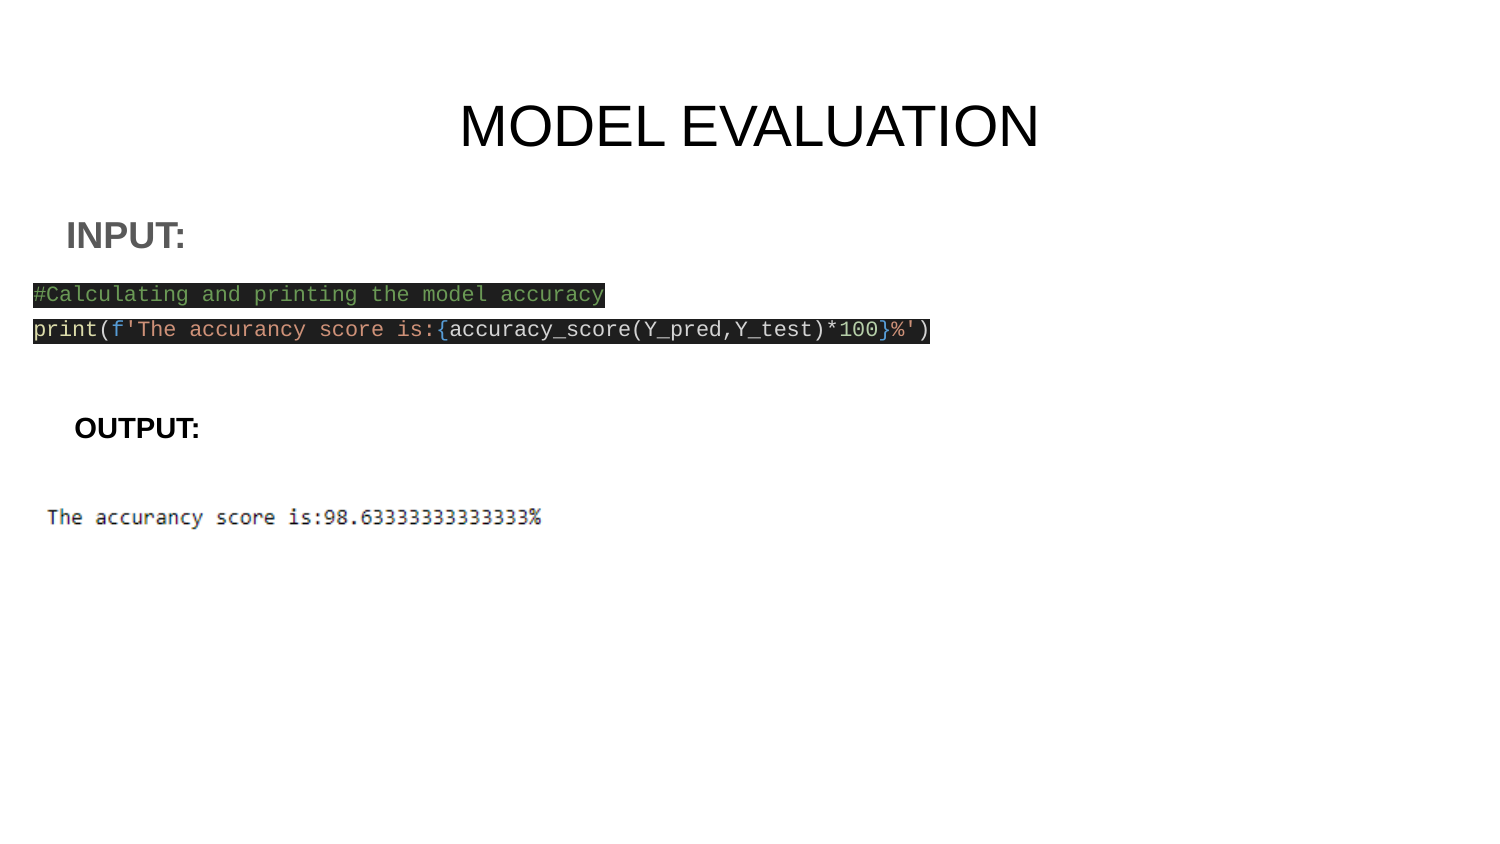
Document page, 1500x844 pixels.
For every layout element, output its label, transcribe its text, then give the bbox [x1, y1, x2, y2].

text_box OUTPUT: [59, 394, 254, 450]
text_box #Calculating and printing the model accuracy print(f'The accurancy score is:{accuracy_score(Y_pred,Y_test)*100}%') [18, 255, 1034, 366]
picture [18, 496, 663, 542]
title MODEL EVALUATION [51, 72, 1449, 167]
list INPUT: [51, 189, 212, 255]
